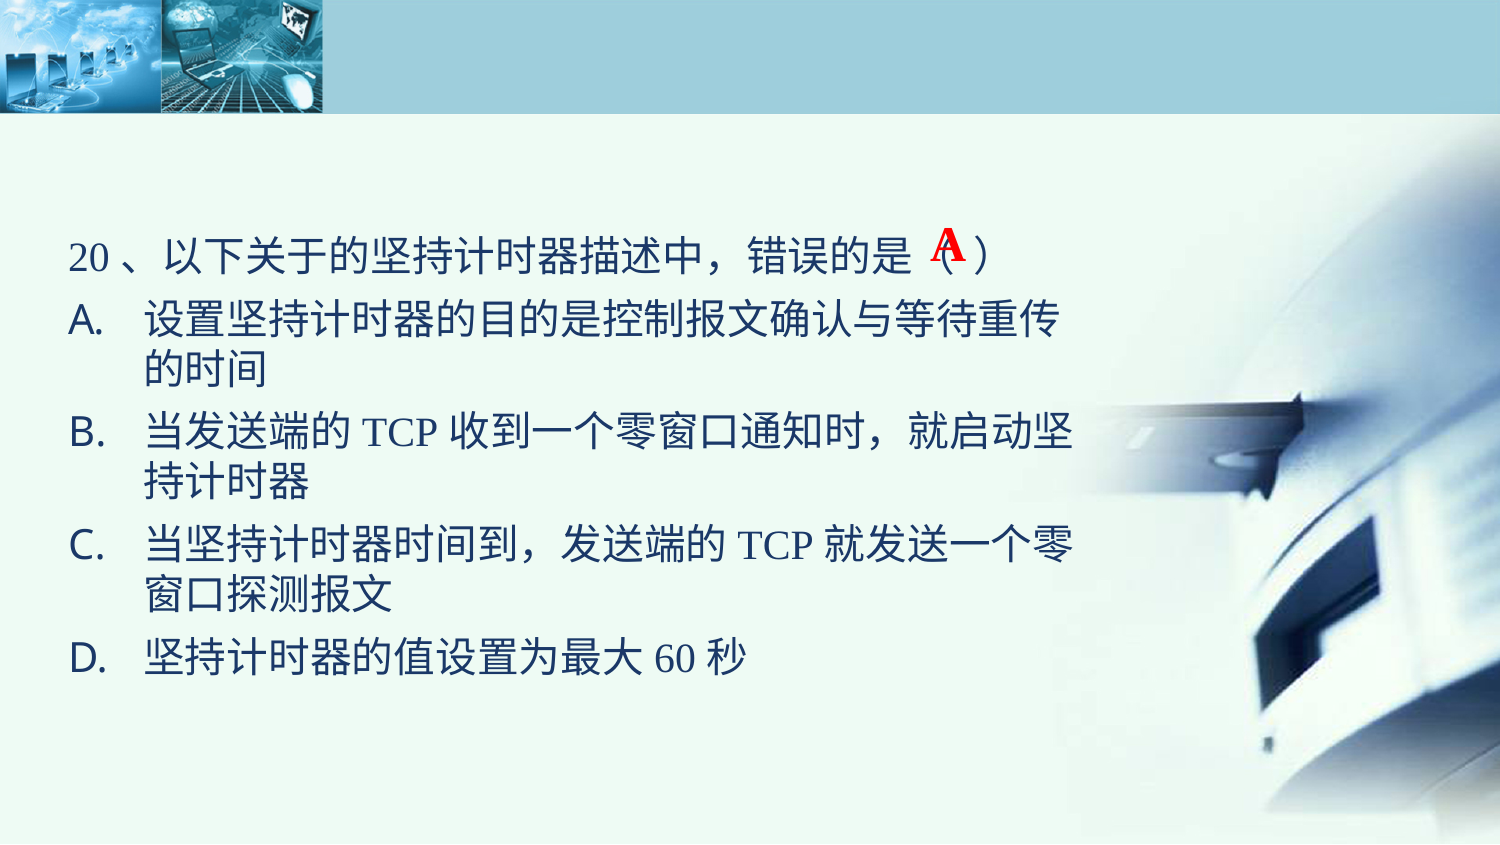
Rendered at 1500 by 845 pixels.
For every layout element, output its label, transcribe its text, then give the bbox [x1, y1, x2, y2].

picture [0, 0, 1500, 844]
list 20、以下关于的坚持计时器描述中，错误的是（ ） 设置坚持计时器的目的是控制报文确认与等待重传的时间 当发送端的TCP收到一个零窗口通知时，就启动坚持计时器 当坚持计时器时间到，发送端的TCP就发送一个零窗口探测报文 坚持计时器的值设置为最大60秒 [52, 197, 1097, 705]
text_box A [915, 204, 975, 280]
